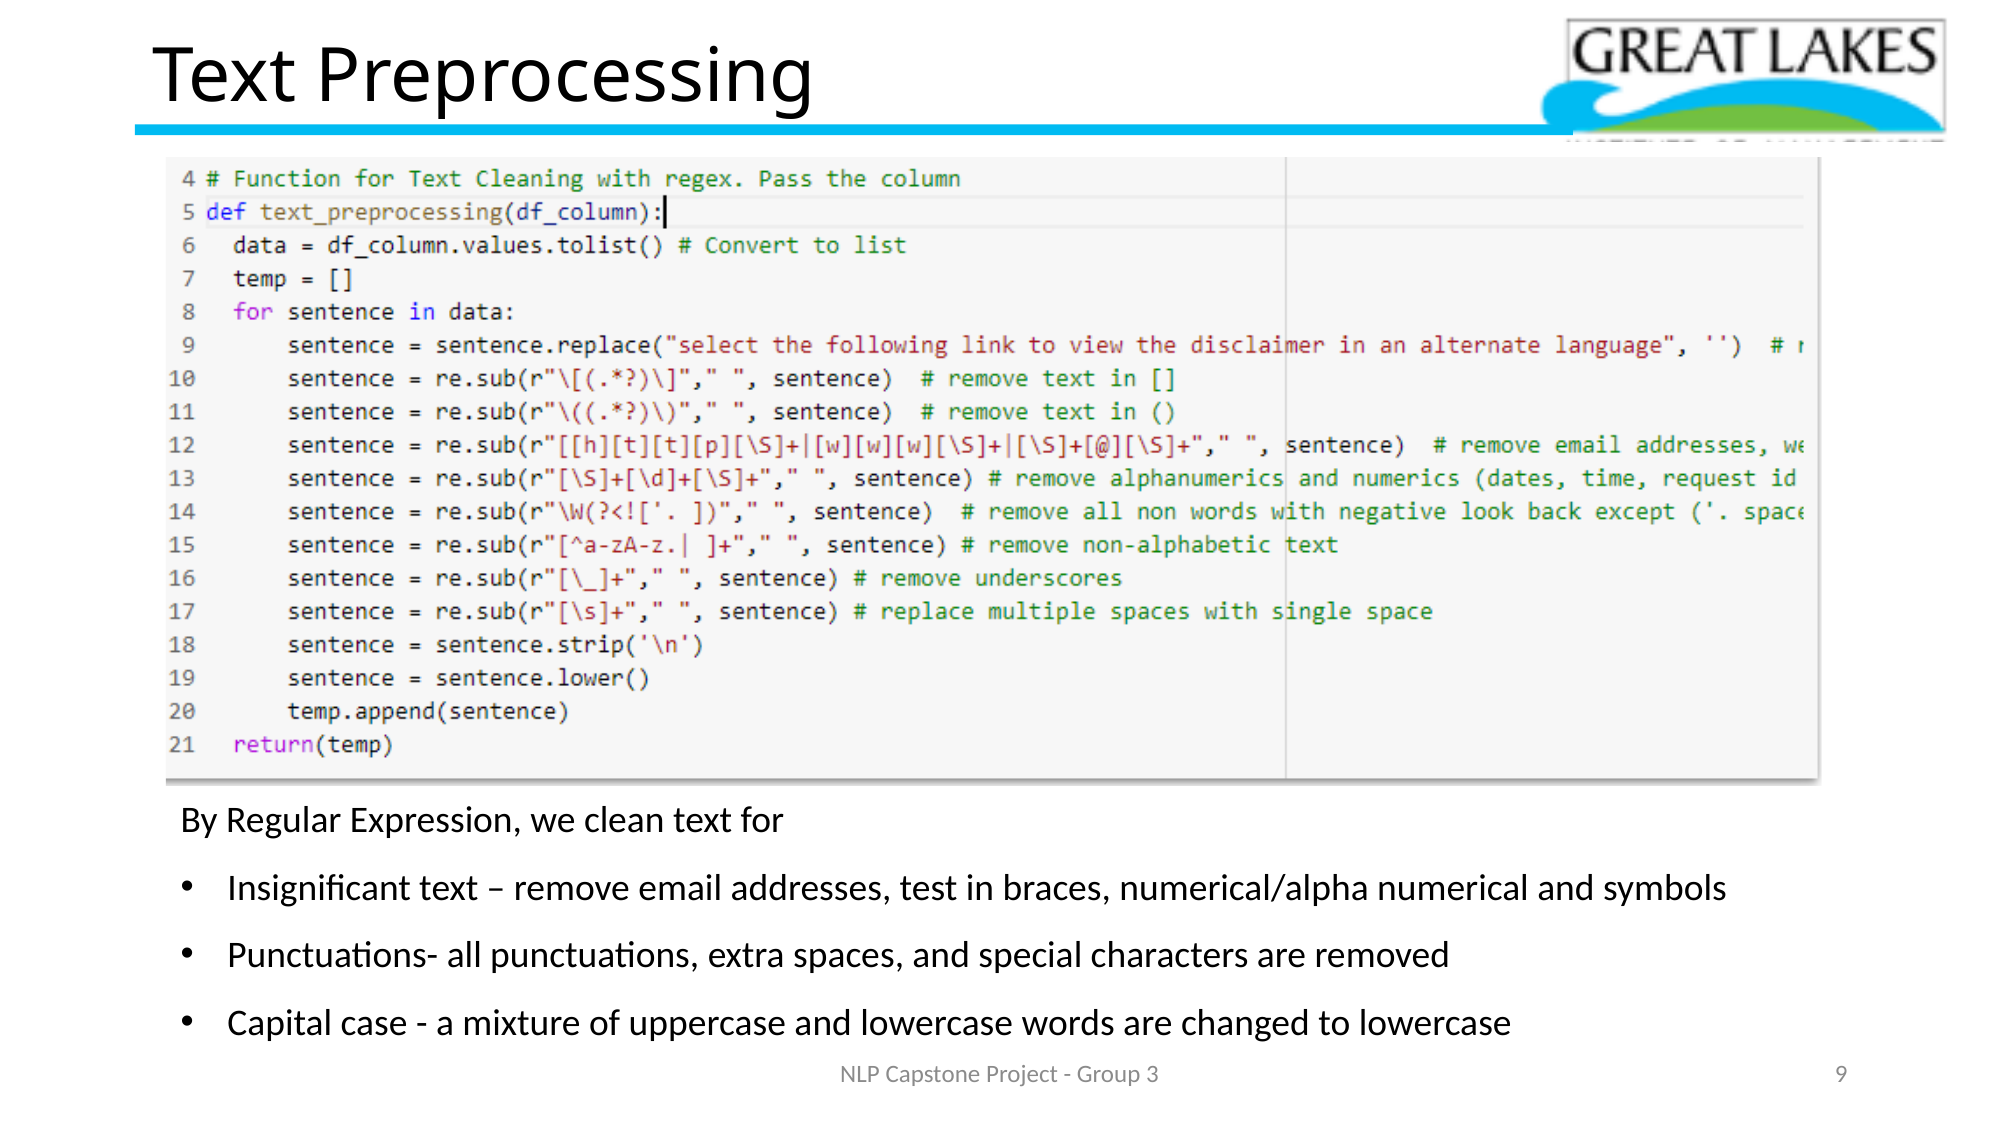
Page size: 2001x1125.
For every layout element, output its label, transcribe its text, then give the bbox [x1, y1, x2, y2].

footer NLP Capstone Project - Group 3 [662, 1050, 1338, 1103]
slide_number 9 [1412, 1042, 1863, 1103]
title Text Preprocessing [137, 36, 1571, 118]
picture [1515, 0, 2000, 142]
text_box By Regular Expression, we clean text for Insignificant text – remove email addresses, test in braces, numerical/alpha numerical and symbols Punctuations- all punctuations, extra spaces, and special characters are removed Capital case - a mixture of uppercase and lowercase words are changed to lowercase [165, 765, 1842, 1050]
picture [165, 157, 1822, 786]
picture [1515, 118, 1549, 124]
